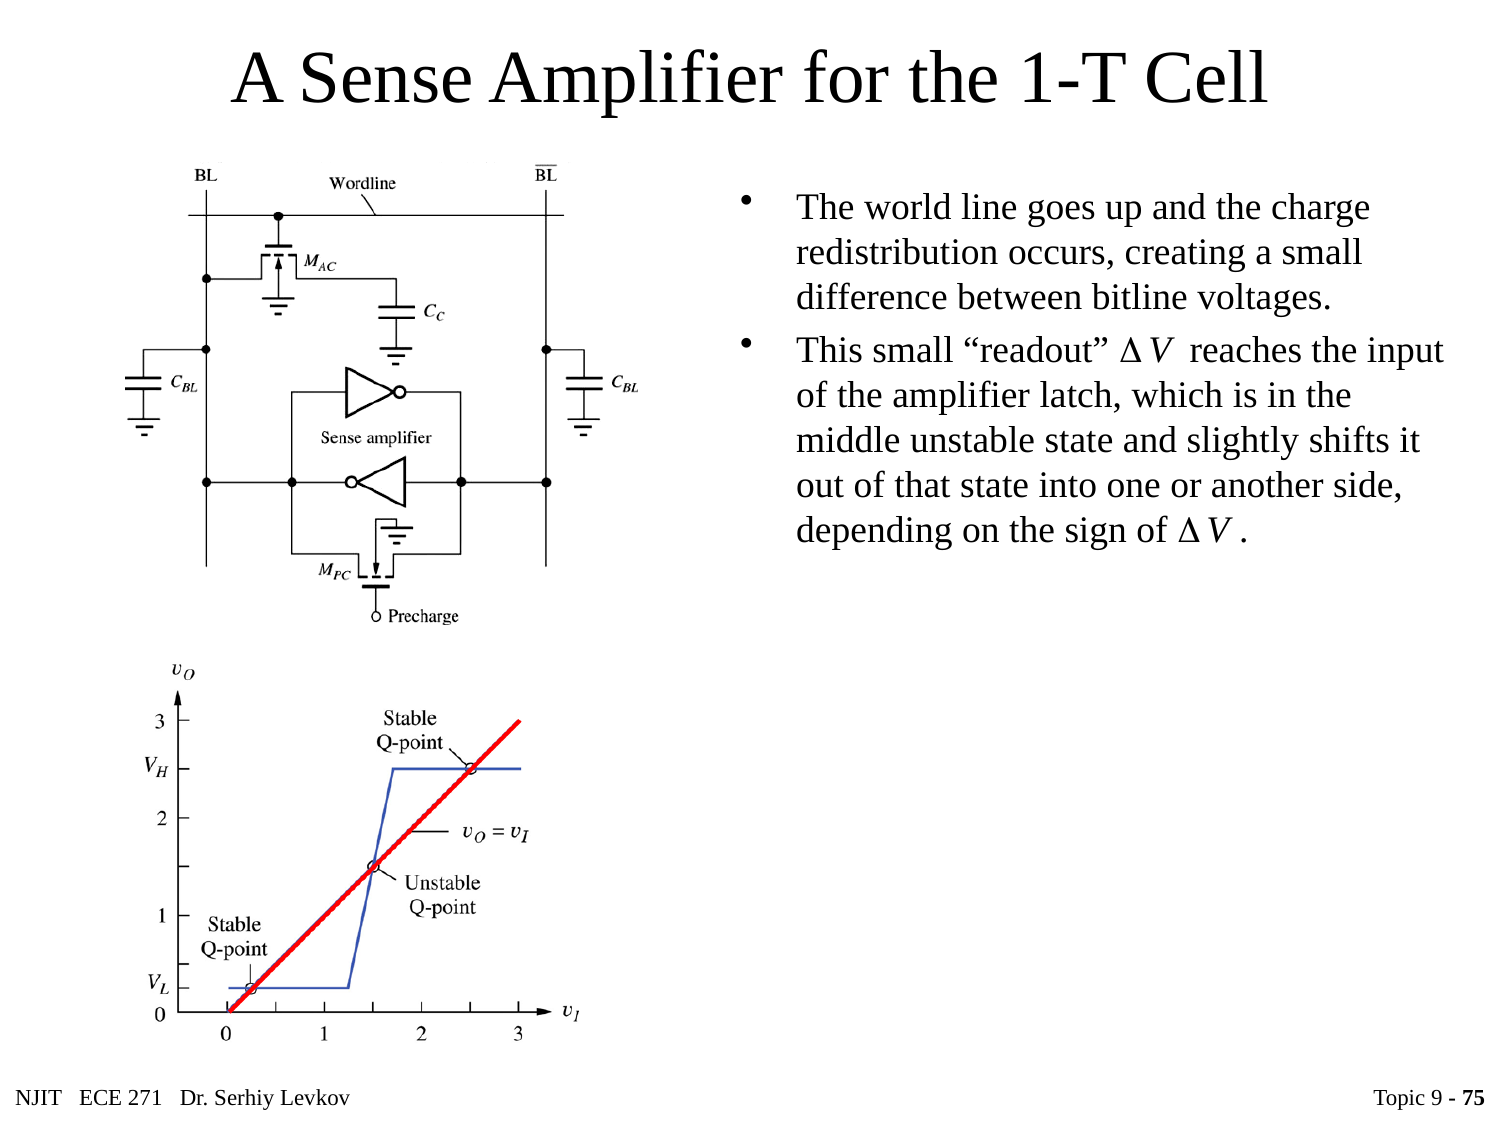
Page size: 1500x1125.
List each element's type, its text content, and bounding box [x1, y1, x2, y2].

picture [124, 162, 638, 625]
slide_number Topic 9 - 75 [1187, 1074, 1500, 1113]
title A Sense Amplifier for the 1-T Cell [112, 0, 1388, 163]
picture [124, 649, 597, 1050]
list The world line goes up and the charge redistribution occurs, creating a small difference between bitline voltages. This small “readout” DV reaches the input of the amplifier latch, which is in the middle unstable state and slightly shifts it out of that state into one or another side, depending on the sign of DV . [724, 174, 1463, 1001]
footer NJIT ECE 271 Dr. Serhiy Levkov [0, 1074, 476, 1113]
